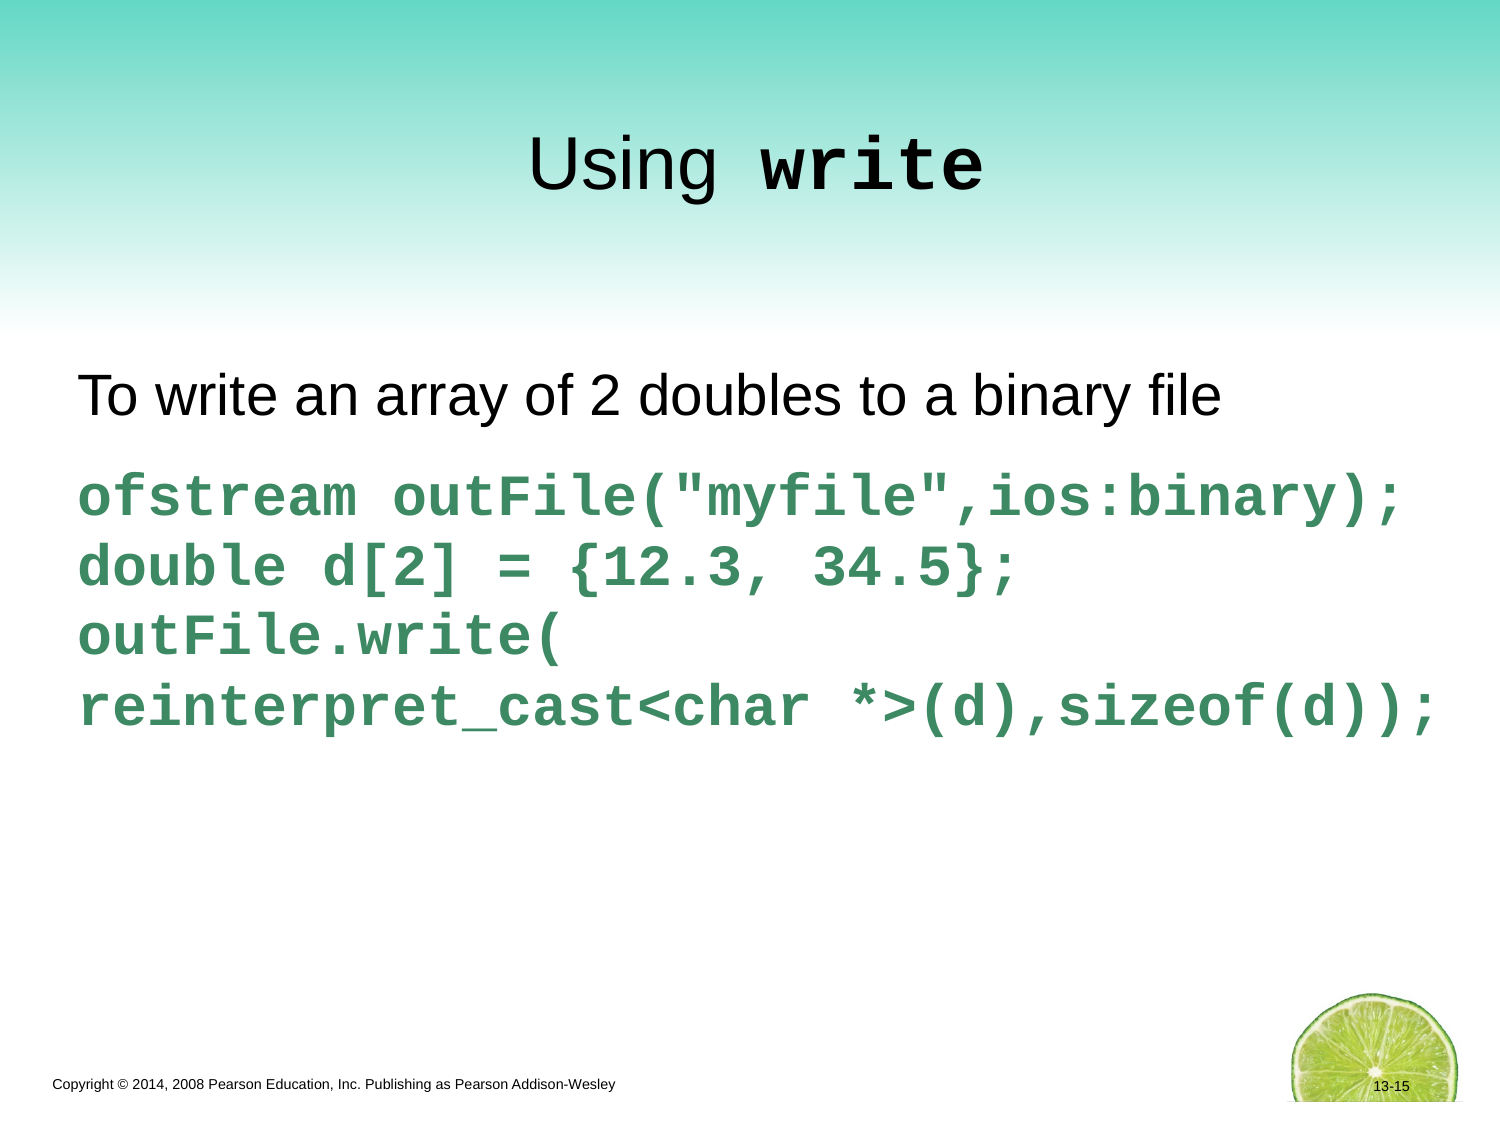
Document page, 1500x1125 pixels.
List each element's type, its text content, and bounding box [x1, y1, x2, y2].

title Using write [49, 49, 1463, 213]
slide_number 13-15 [1112, 1026, 1426, 1102]
picture [1426, 1026, 1463, 1102]
list To write an array of 2 doubles to a binary file ofstream outFile("myfile",ios:binary); double d[2] = {12.3, 34.5}; outFile.write( reinterpret_cast<char *>(d),sizeof(d)); [62, 349, 1463, 1026]
